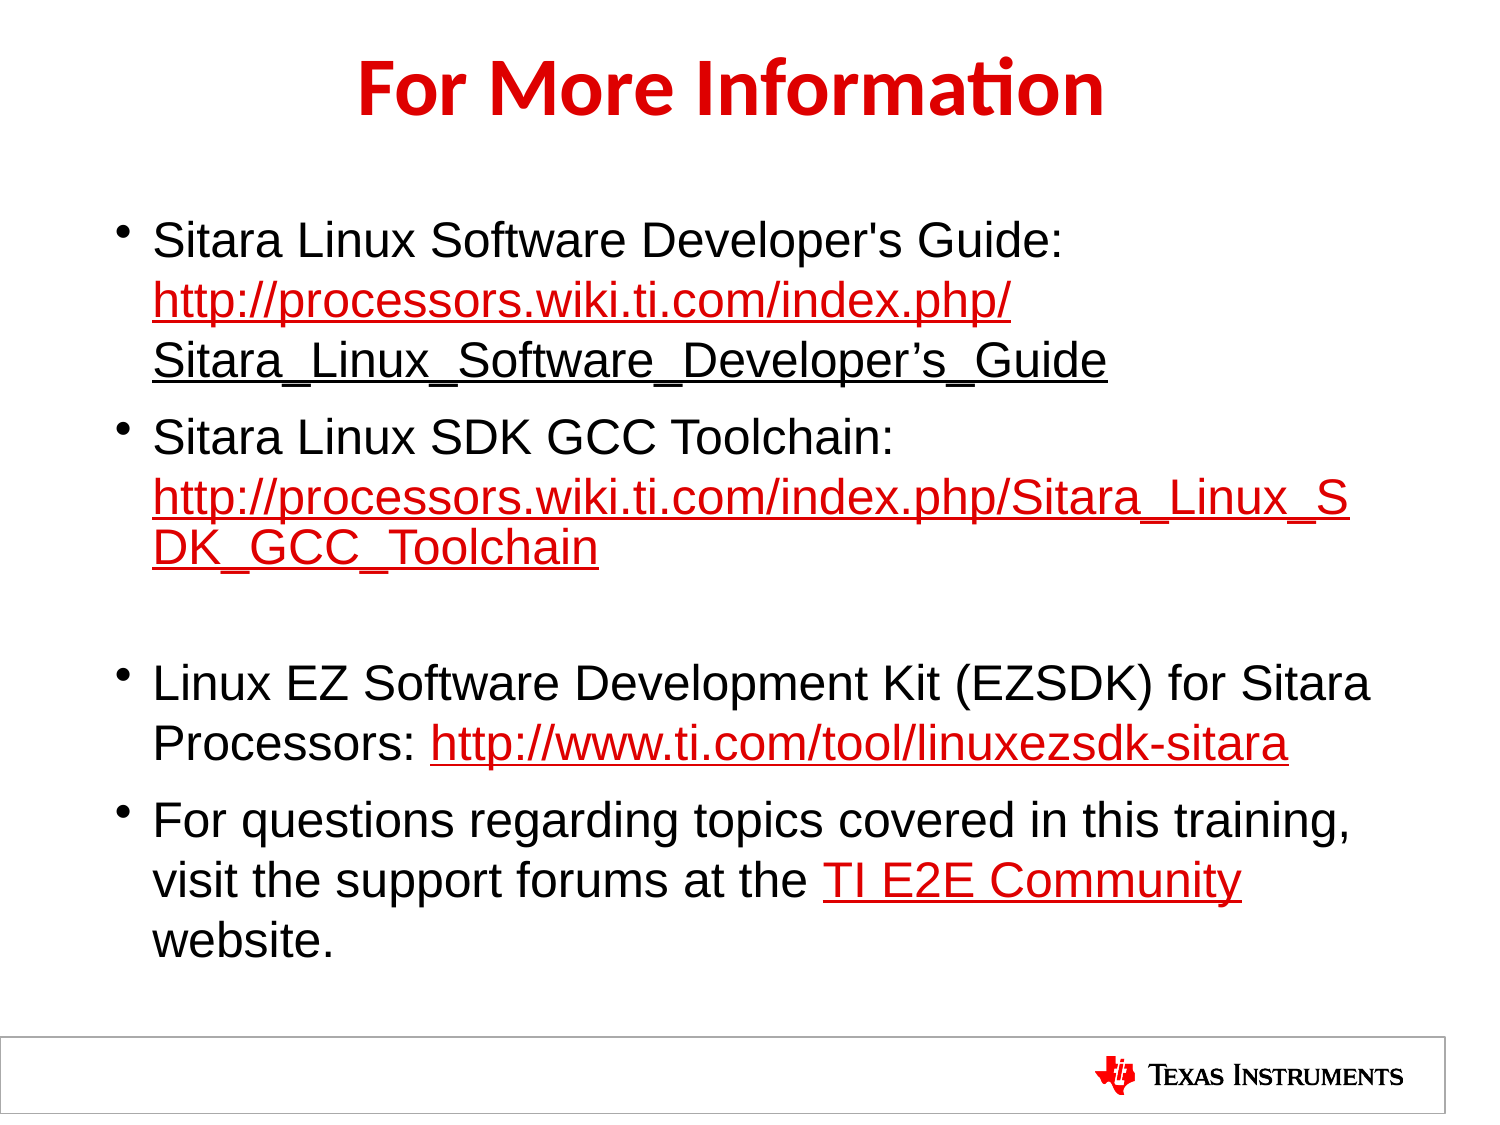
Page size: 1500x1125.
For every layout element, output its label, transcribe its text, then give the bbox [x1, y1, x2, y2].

list Sitara Linux Software Developer's Guide: http://processors.wiki.ti.com/index.php/Sitara_Linux_Software_Developer’s_Guide Sitara Linux SDK GCC Toolchain: http://processors.wiki.ti.com/index.php/Sitara_Linux_SDK_GCC_Toolchain Linux EZ Software Development Kit (EZSDK) for Sitara Processors: http://www.ti.com/tool/linuxezsdk-sitara For questions regarding topics covered in this training, visit the support forums at the TI E2E Community website. [99, 199, 1401, 1001]
picture [1095, 1056, 1403, 1095]
title For More Information [37, 23, 1426, 158]
